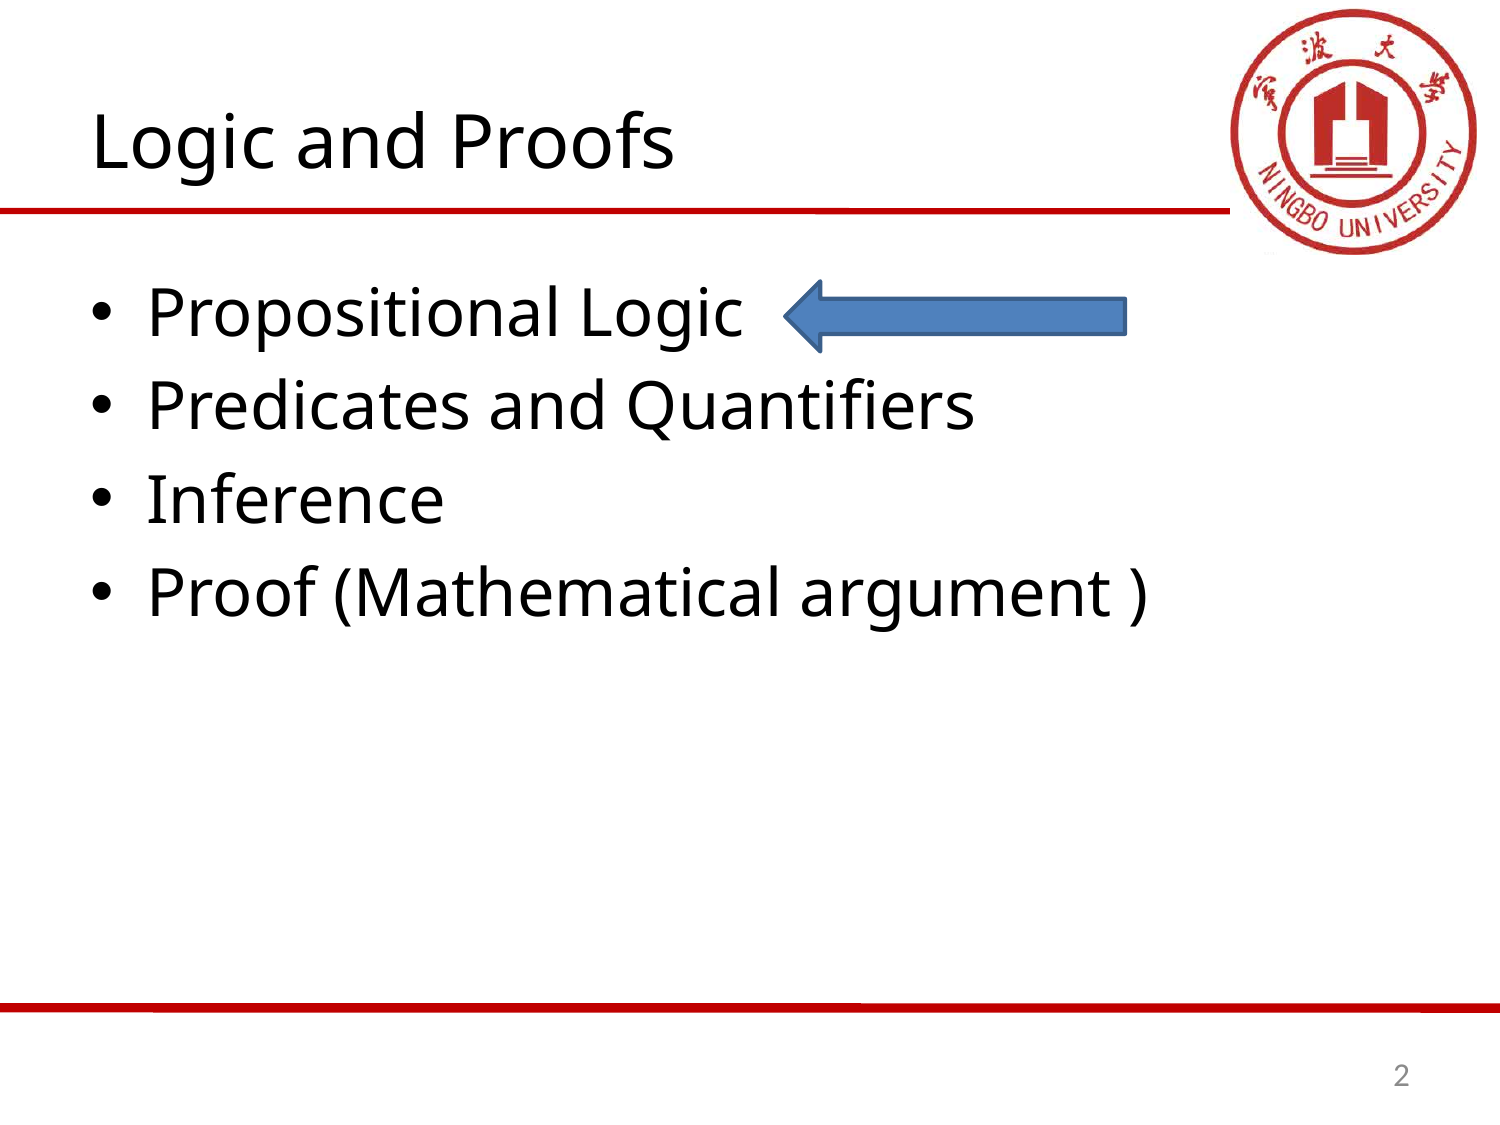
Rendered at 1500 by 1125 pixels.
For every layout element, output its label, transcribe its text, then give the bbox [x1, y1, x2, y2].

text_box [783, 279, 1128, 354]
title Logic and Proofs [75, 45, 1425, 233]
picture [1230, 8, 1477, 255]
list Propositional Logic Predicates and Quantifiers Inference Proof (Mathematical argument ) [75, 262, 1425, 1005]
slide_number 2 [1074, 1042, 1425, 1103]
